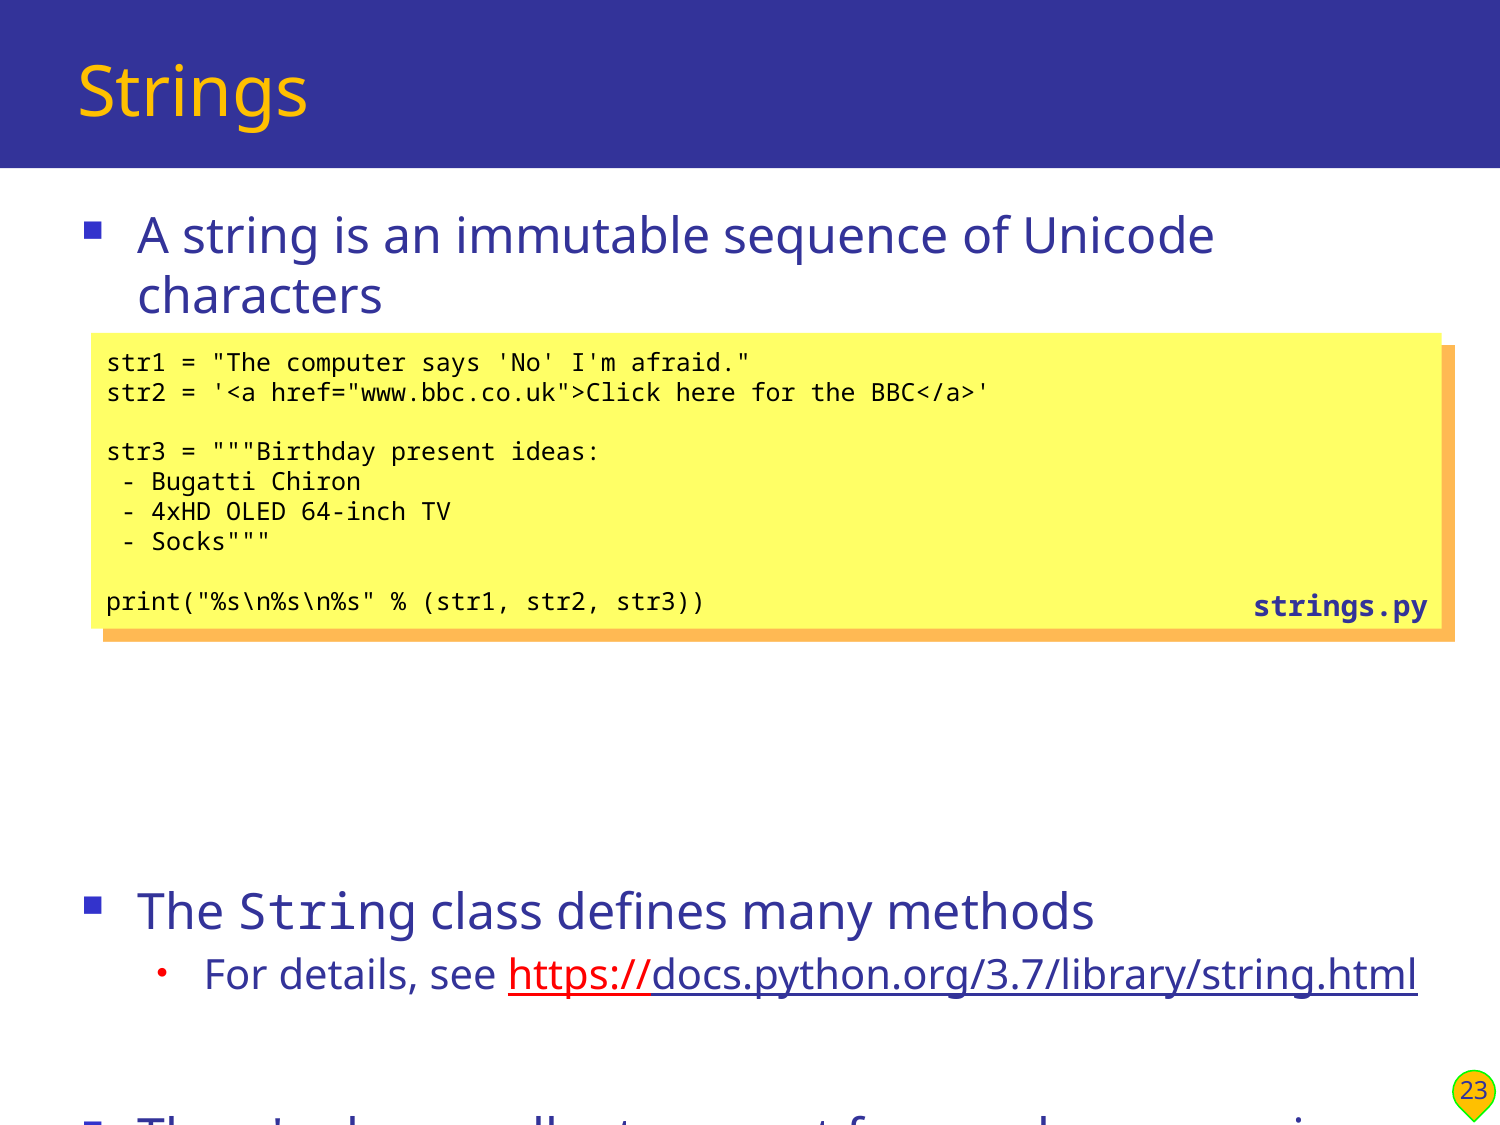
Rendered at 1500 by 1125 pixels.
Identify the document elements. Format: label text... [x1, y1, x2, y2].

title Strings [61, 24, 1465, 139]
text_box strings.py [1238, 580, 1443, 630]
footer 23 [1431, 1040, 1500, 1117]
text_box str1 = "The computer says 'No' I'm afraid." str2 = '<a href="www.bbc.co.uk">Click here for the BBC</a>' str3 = """Birthday present ideas: - Bugatti Chiron - 4xHD OLED 64-inch TV - Socks""" print("%s\n%s\n%s" % (str1, str2, str3)) [91, 332, 1442, 629]
list A string is an immutable sequence of Unicode characters Can enclose in single quotes, double quotes, or triple quotes The String class defines many methods For details, see https://docs.python.org/3.7/library/string.html There's also excellent support for regular expressions For details, see https://docs.python.org/3.7/library/re.html [66, 196, 1460, 1007]
